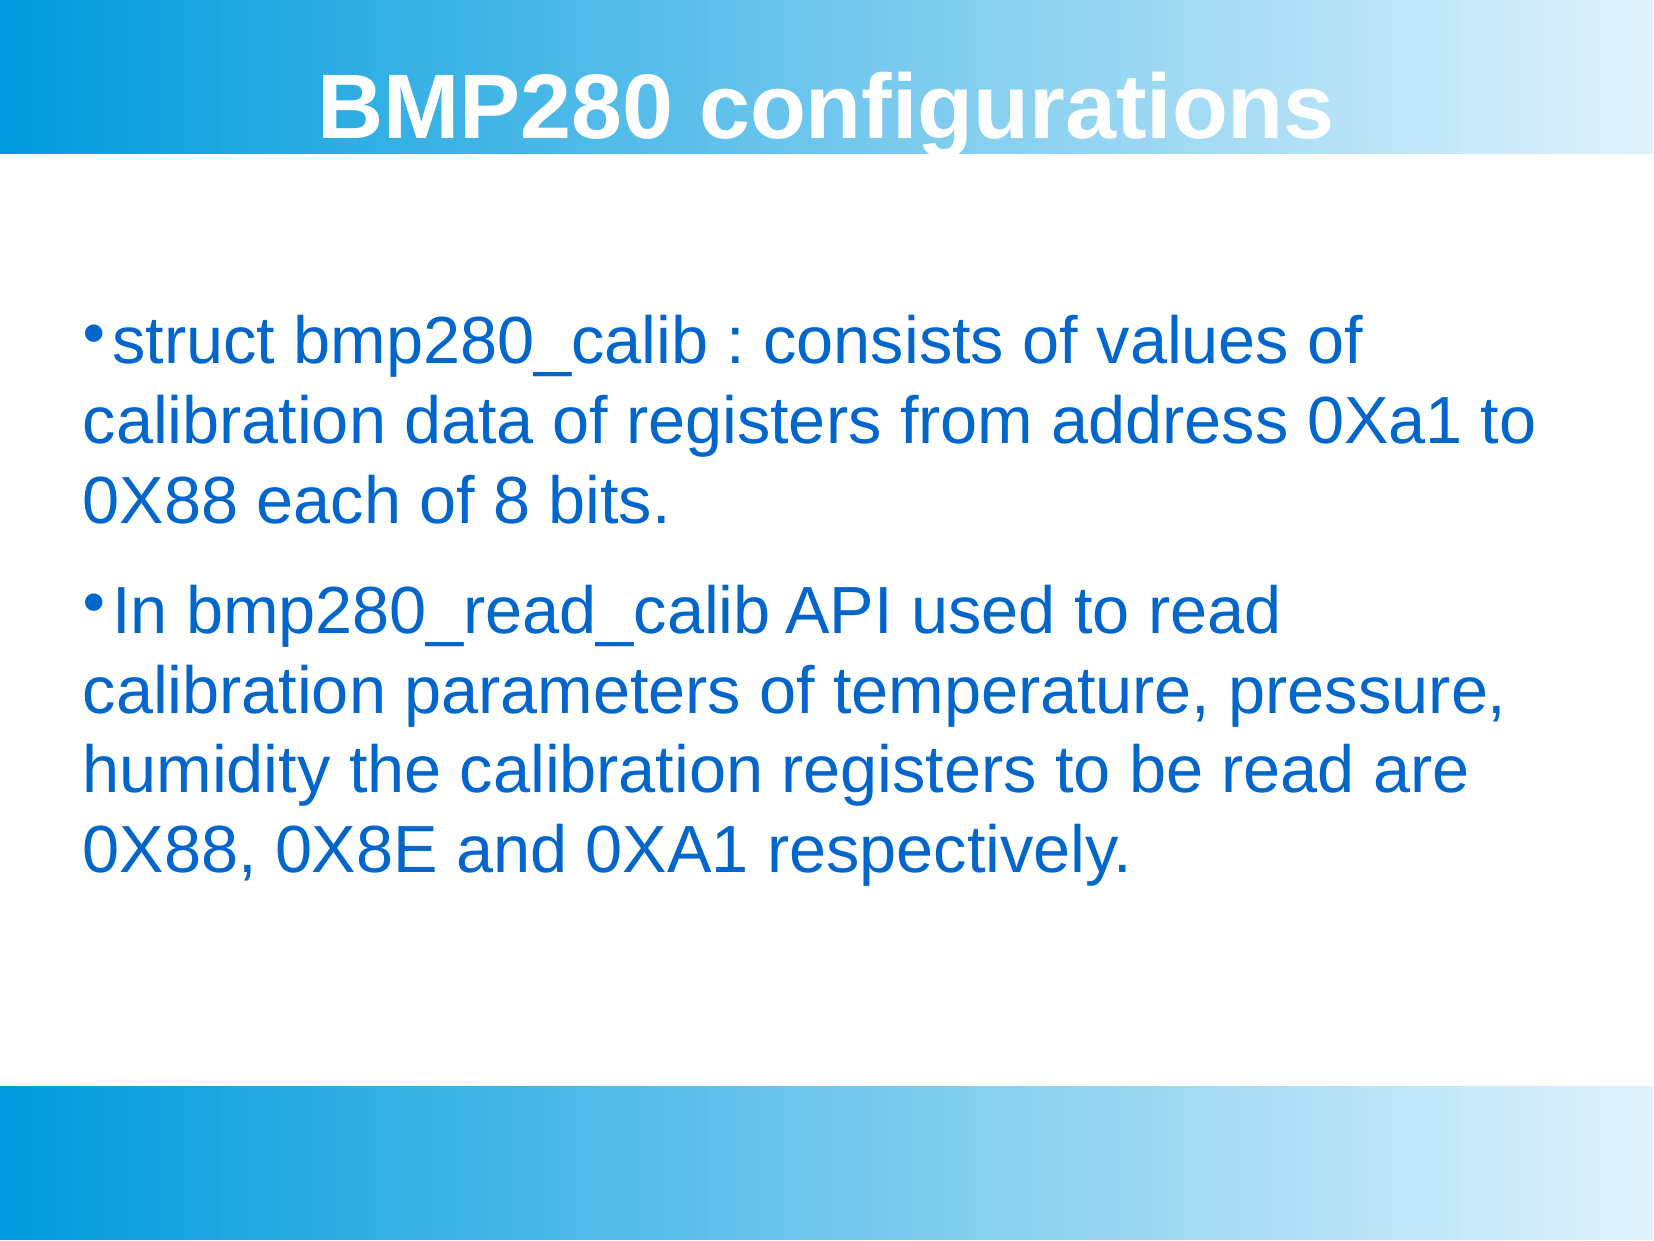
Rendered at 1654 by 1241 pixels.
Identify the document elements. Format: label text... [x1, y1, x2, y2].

text_box struct bmp280_calib : consists of values of calibration data of registers from address 0Xa1 to 0X88 each of 8 bits. In bmp280_read_calib API used to read calibration parameters of temperature, pressure, humidity the calibration registers to be read are 0X88, 0X8E and 0XA1 respectively. [82, 187, 1571, 907]
text_box BMP280 configurations [82, 49, 1571, 154]
